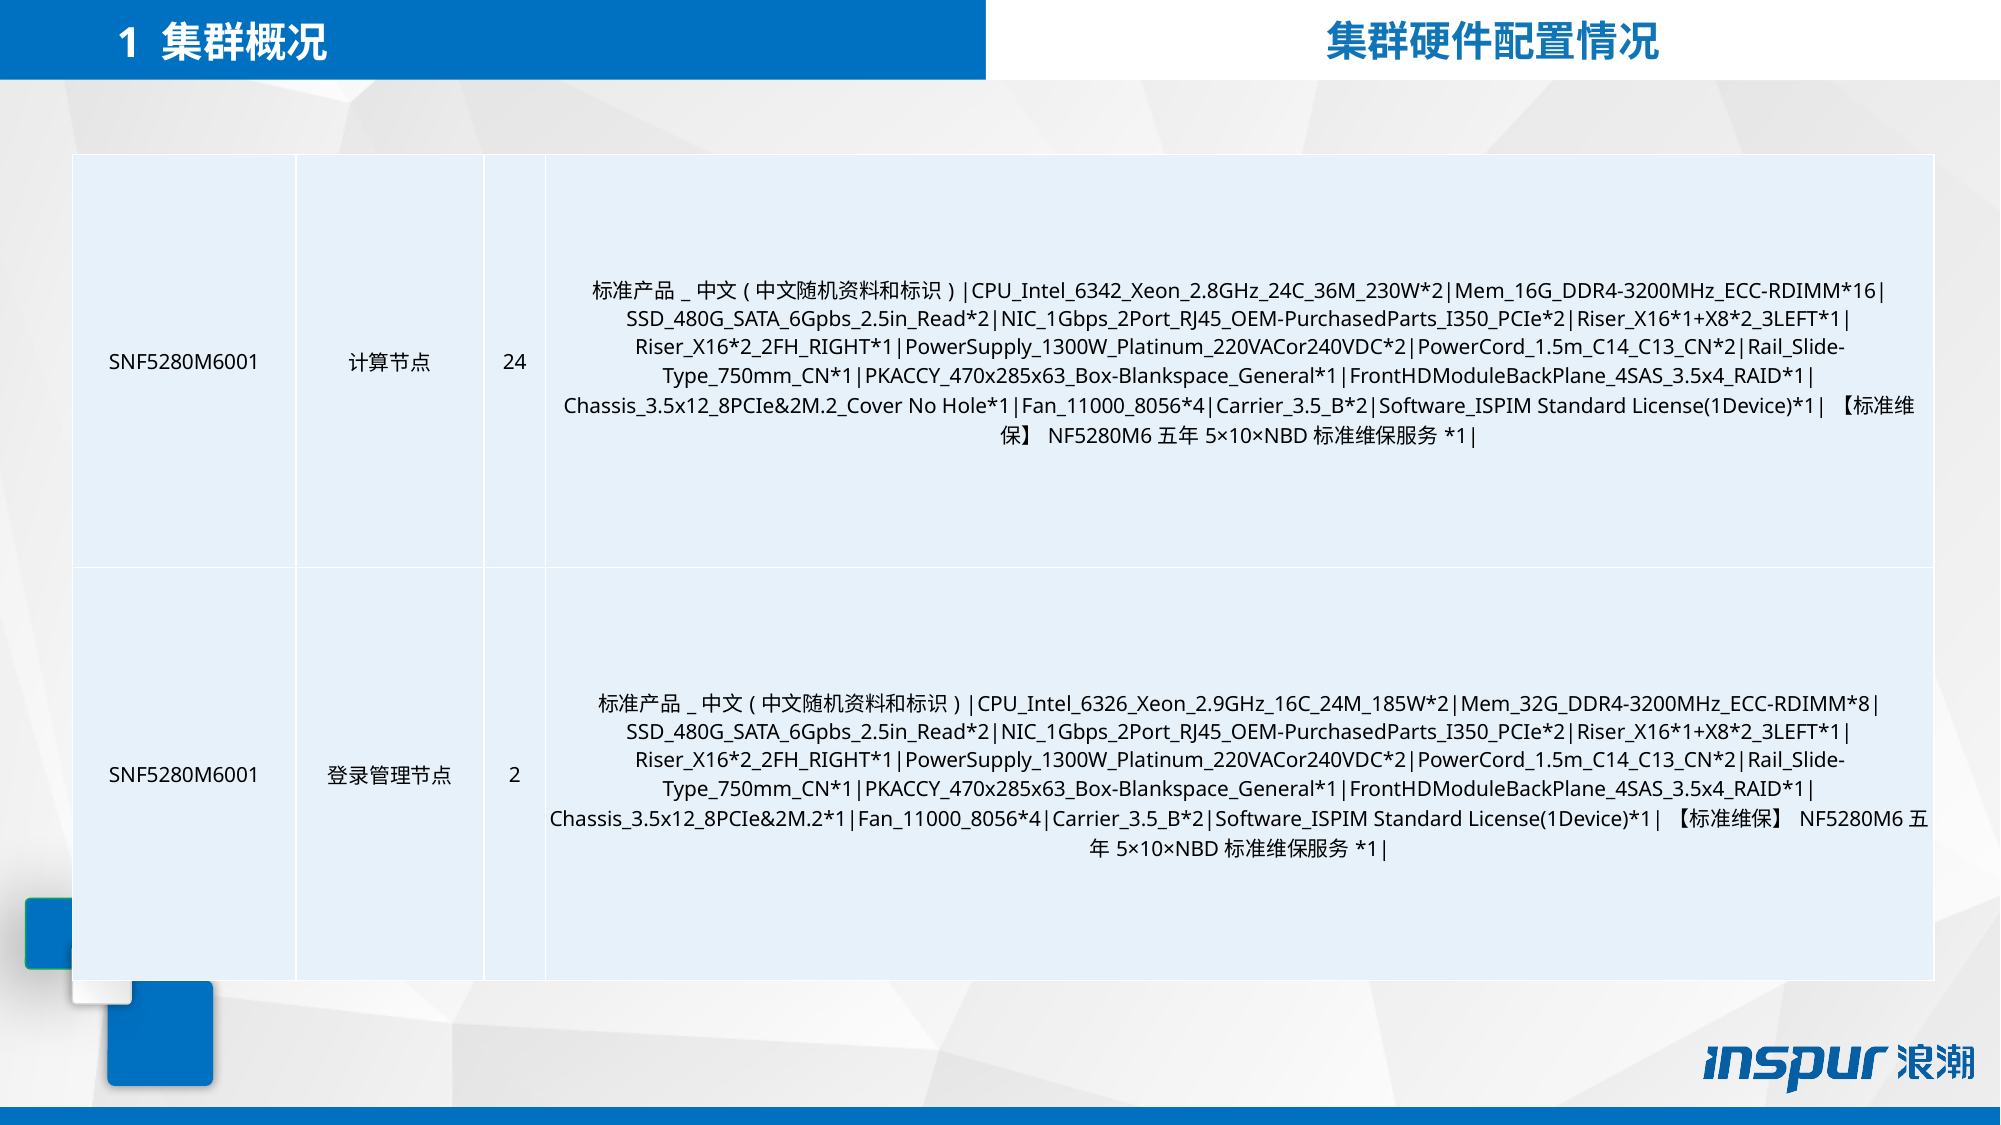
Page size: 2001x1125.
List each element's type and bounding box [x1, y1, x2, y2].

picture [1702, 1043, 1975, 1094]
text_box [25, 898, 214, 1087]
text_box [0, 0, 2000, 1125]
